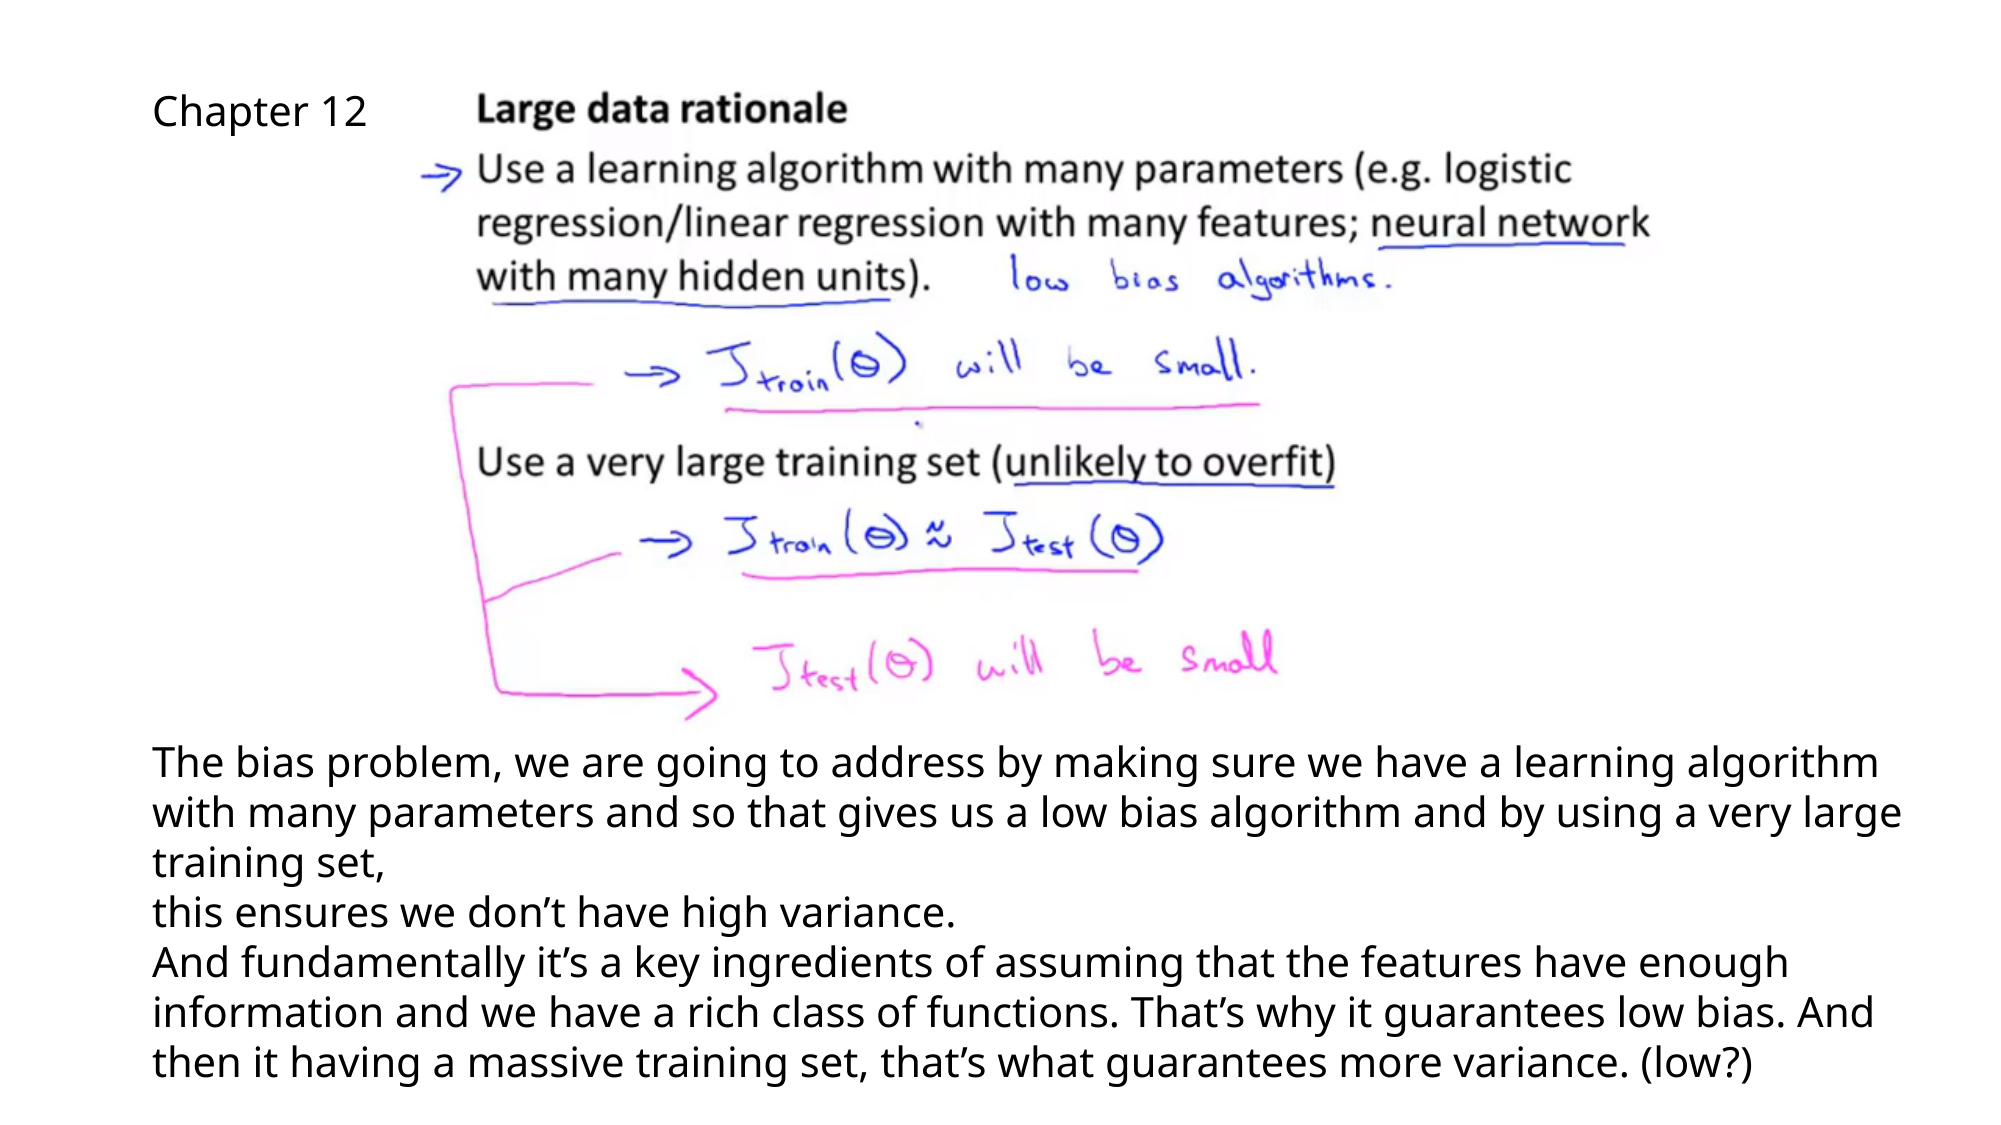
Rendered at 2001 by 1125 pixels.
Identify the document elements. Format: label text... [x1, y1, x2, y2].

picture [383, 77, 1783, 734]
text_box Chapter 12 The bias problem, we are going to address by making sure we have a learning algorithm with many parameters and so that gives us a low bias algorithm and by using a very large training set, this ensures we don’t have high variance. And fundamentally it’s a key ingredients of assuming that the features have enough information and we have a rich class of functions. That’s why it guarantees low bias. And then it having a massive training set, that’s what guarantees more variance. (low?) [137, 77, 1926, 1093]
